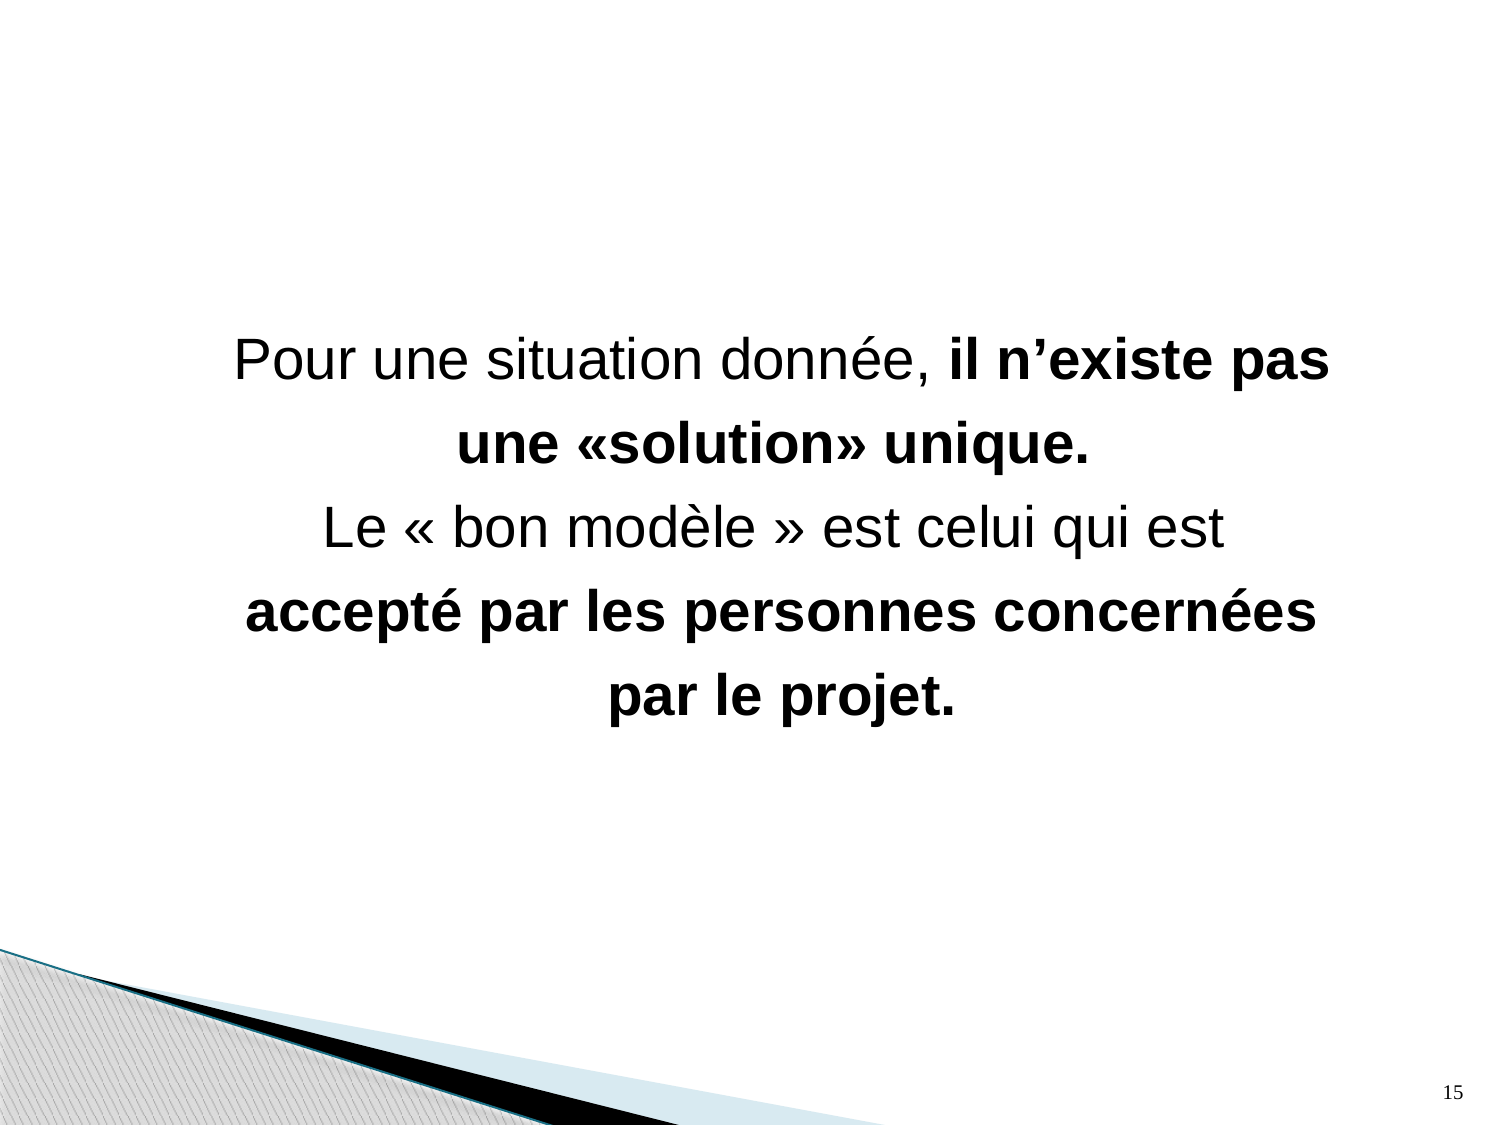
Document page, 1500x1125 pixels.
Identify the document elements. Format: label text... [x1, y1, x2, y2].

text_box Pour une situation donnée, il n’existe pas une «solution» unique. Le « bon modèle » est celui qui est accepté par les personnes concernées par le projet. [185, 299, 1379, 904]
slide_number 15 [1418, 1051, 1479, 1112]
